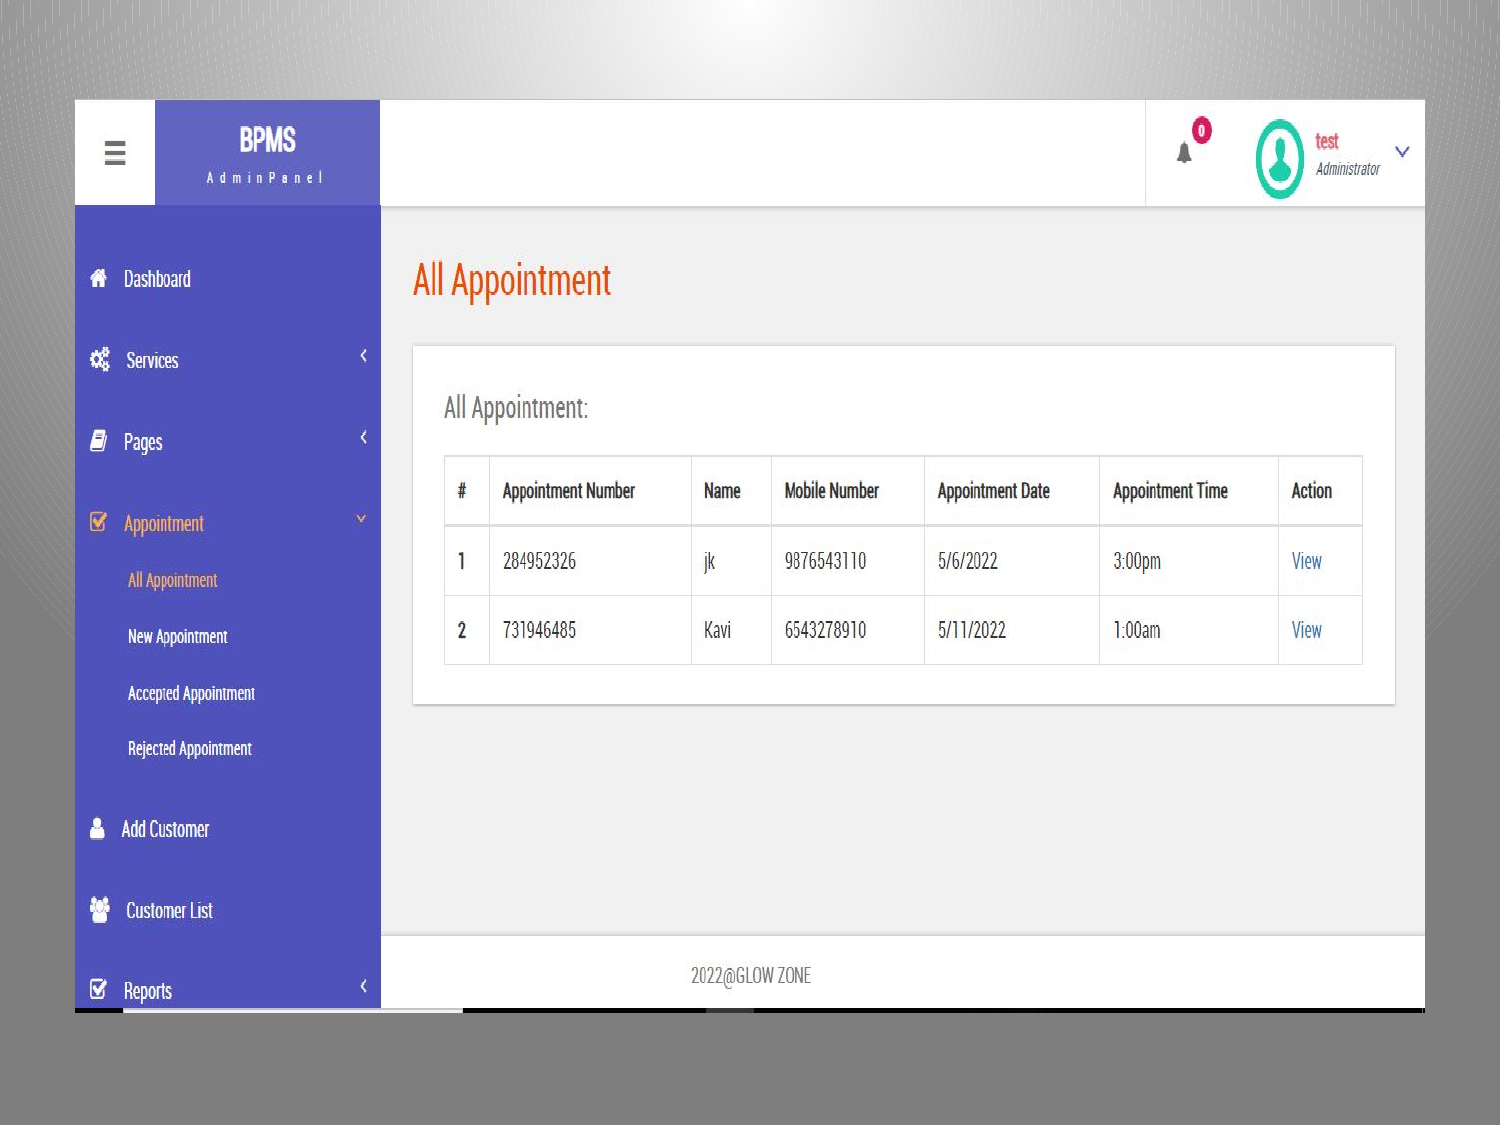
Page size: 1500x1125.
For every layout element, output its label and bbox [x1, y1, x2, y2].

list [74, 99, 1426, 1013]
title [75, 45, 1425, 99]
